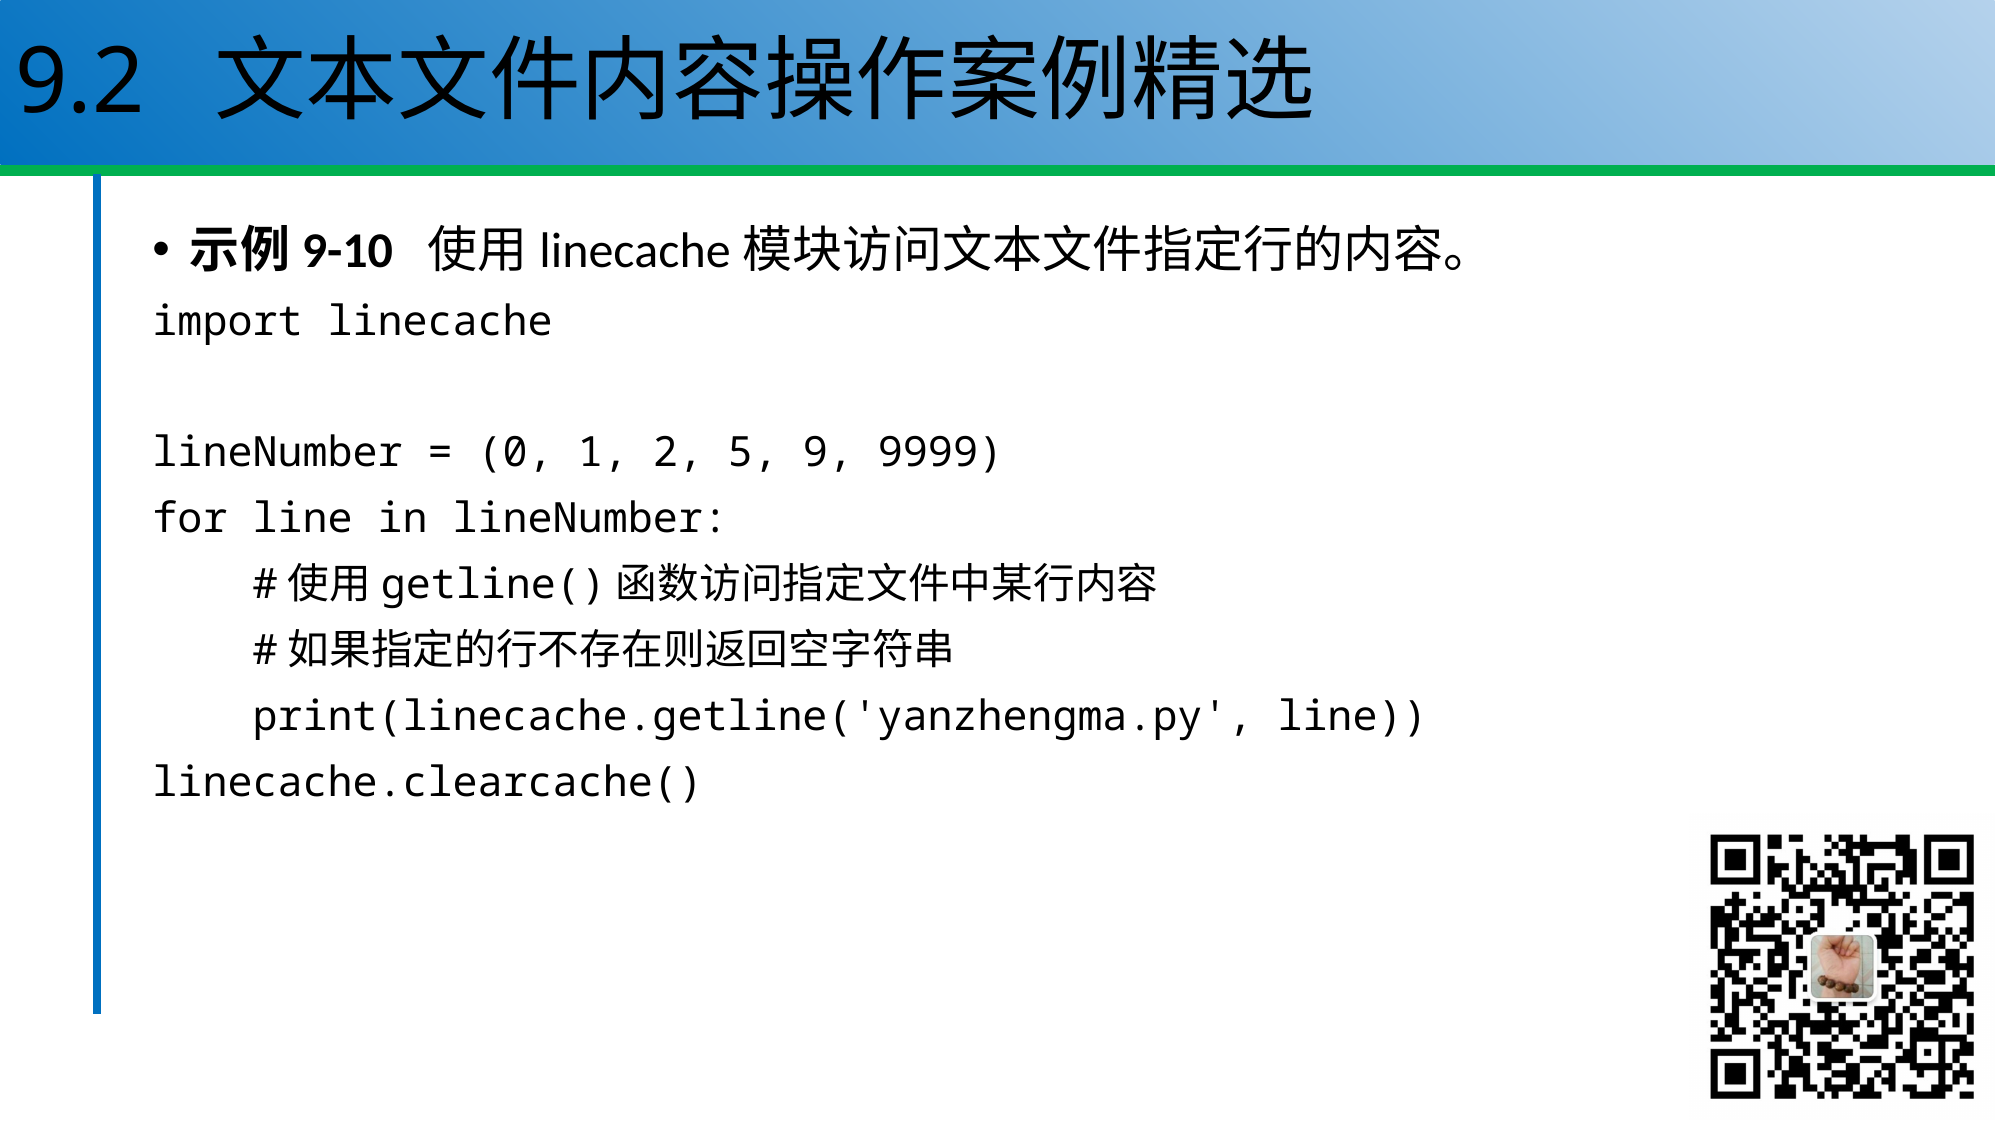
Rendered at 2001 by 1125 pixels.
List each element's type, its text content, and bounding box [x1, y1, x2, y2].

picture [1689, 813, 1995, 1120]
slide_number [1412, 1042, 1863, 1103]
title 9.2 文本文件内容操作案例精选 [0, 0, 1995, 165]
list 示例9-10 使用linecache模块访问文本文件指定行的内容。 import linecache lineNumber = (0, 1, 2, 5, 9, 9999) for line in lineNumber: #使用getline()函数访问指定文件中某行内容 #如果指定的行不存在则返回空字符串 print(linecache.getline('yanzhengma.py', line)) linecache.clearcache() [137, 216, 1863, 978]
